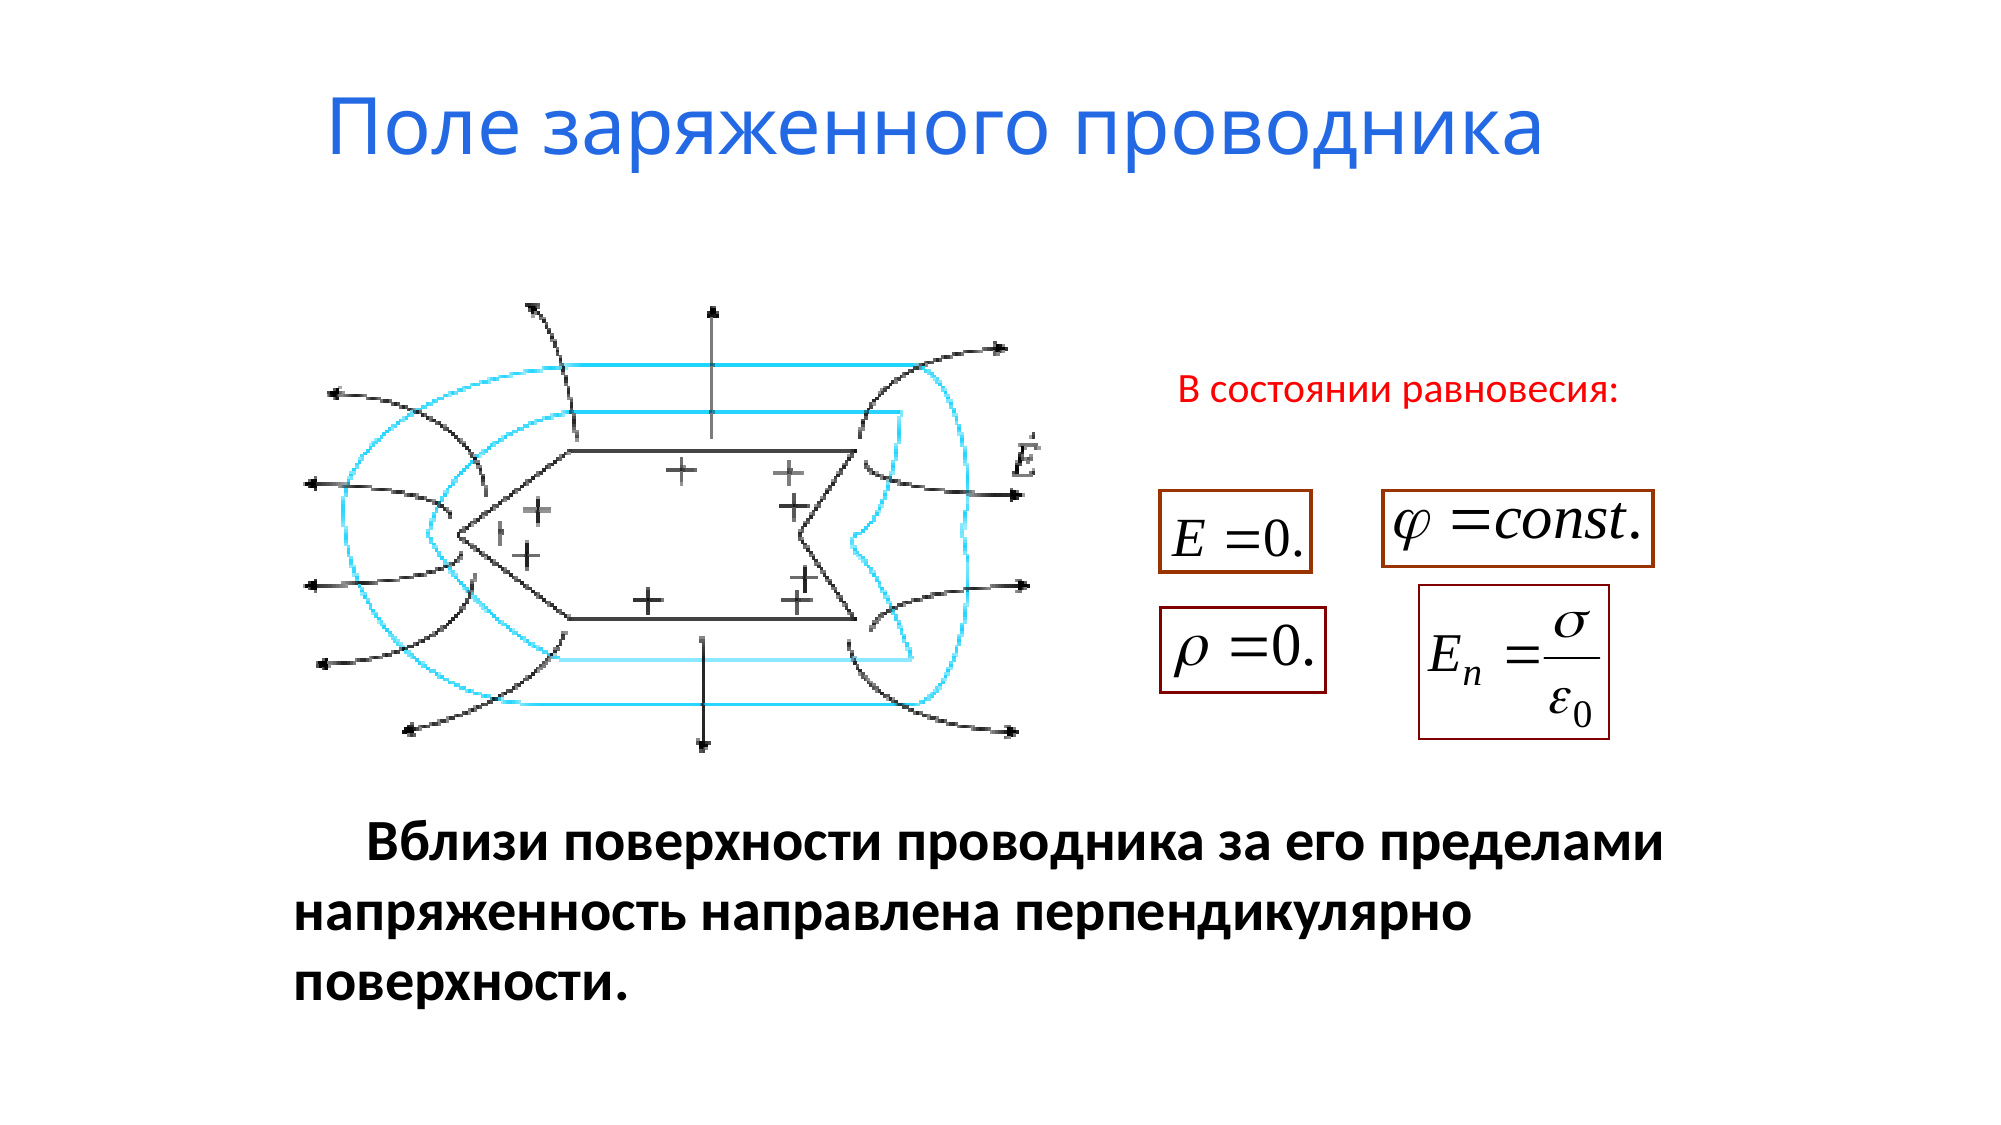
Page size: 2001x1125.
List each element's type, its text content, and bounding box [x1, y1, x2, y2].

text_box Вблизи поверхности проводника за его пределами напряженность направлена перпендикулярно поверхности. [279, 794, 1721, 1020]
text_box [1162, 492, 1310, 571]
text_box В состоянии равновесия: [1162, 353, 1656, 418]
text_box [1162, 609, 1325, 691]
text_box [1419, 585, 1609, 739]
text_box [303, 303, 1046, 883]
text_box Поле заряженного проводника [311, 67, 1689, 178]
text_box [1384, 492, 1652, 565]
